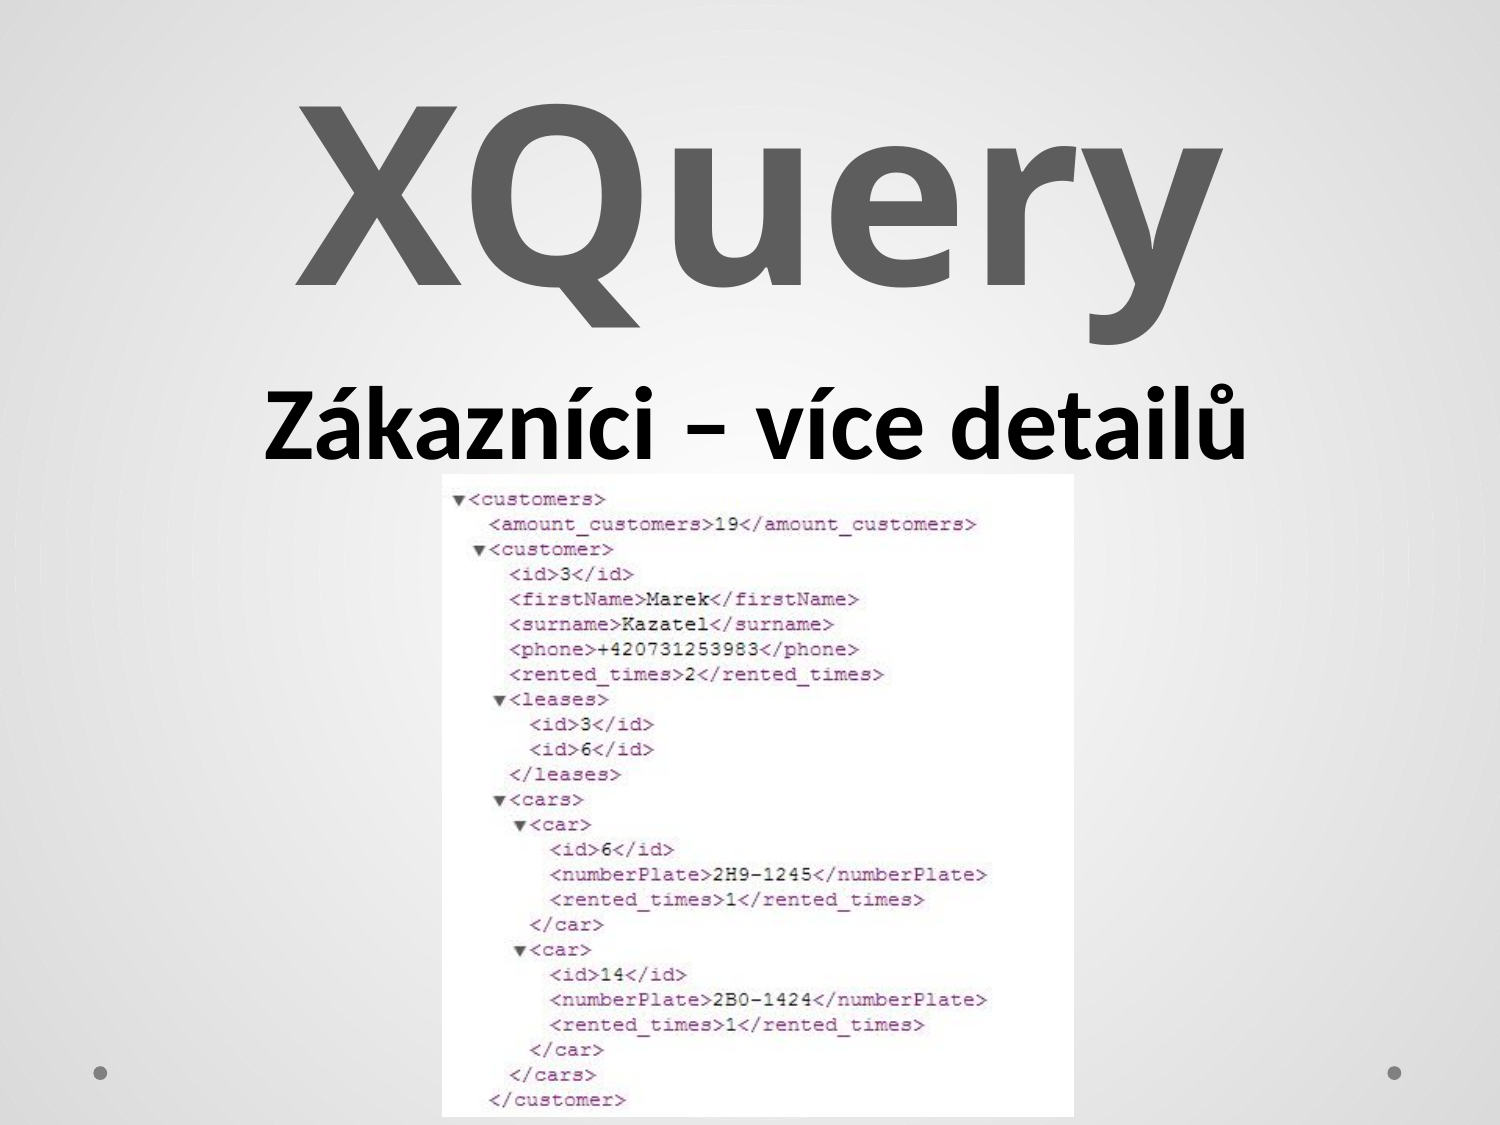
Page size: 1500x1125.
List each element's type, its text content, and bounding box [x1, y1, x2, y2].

picture [441, 474, 1074, 1117]
text_box XQuery [65, 149, 1454, 343]
text_box Zákazníci – více detailů [63, 348, 1452, 488]
